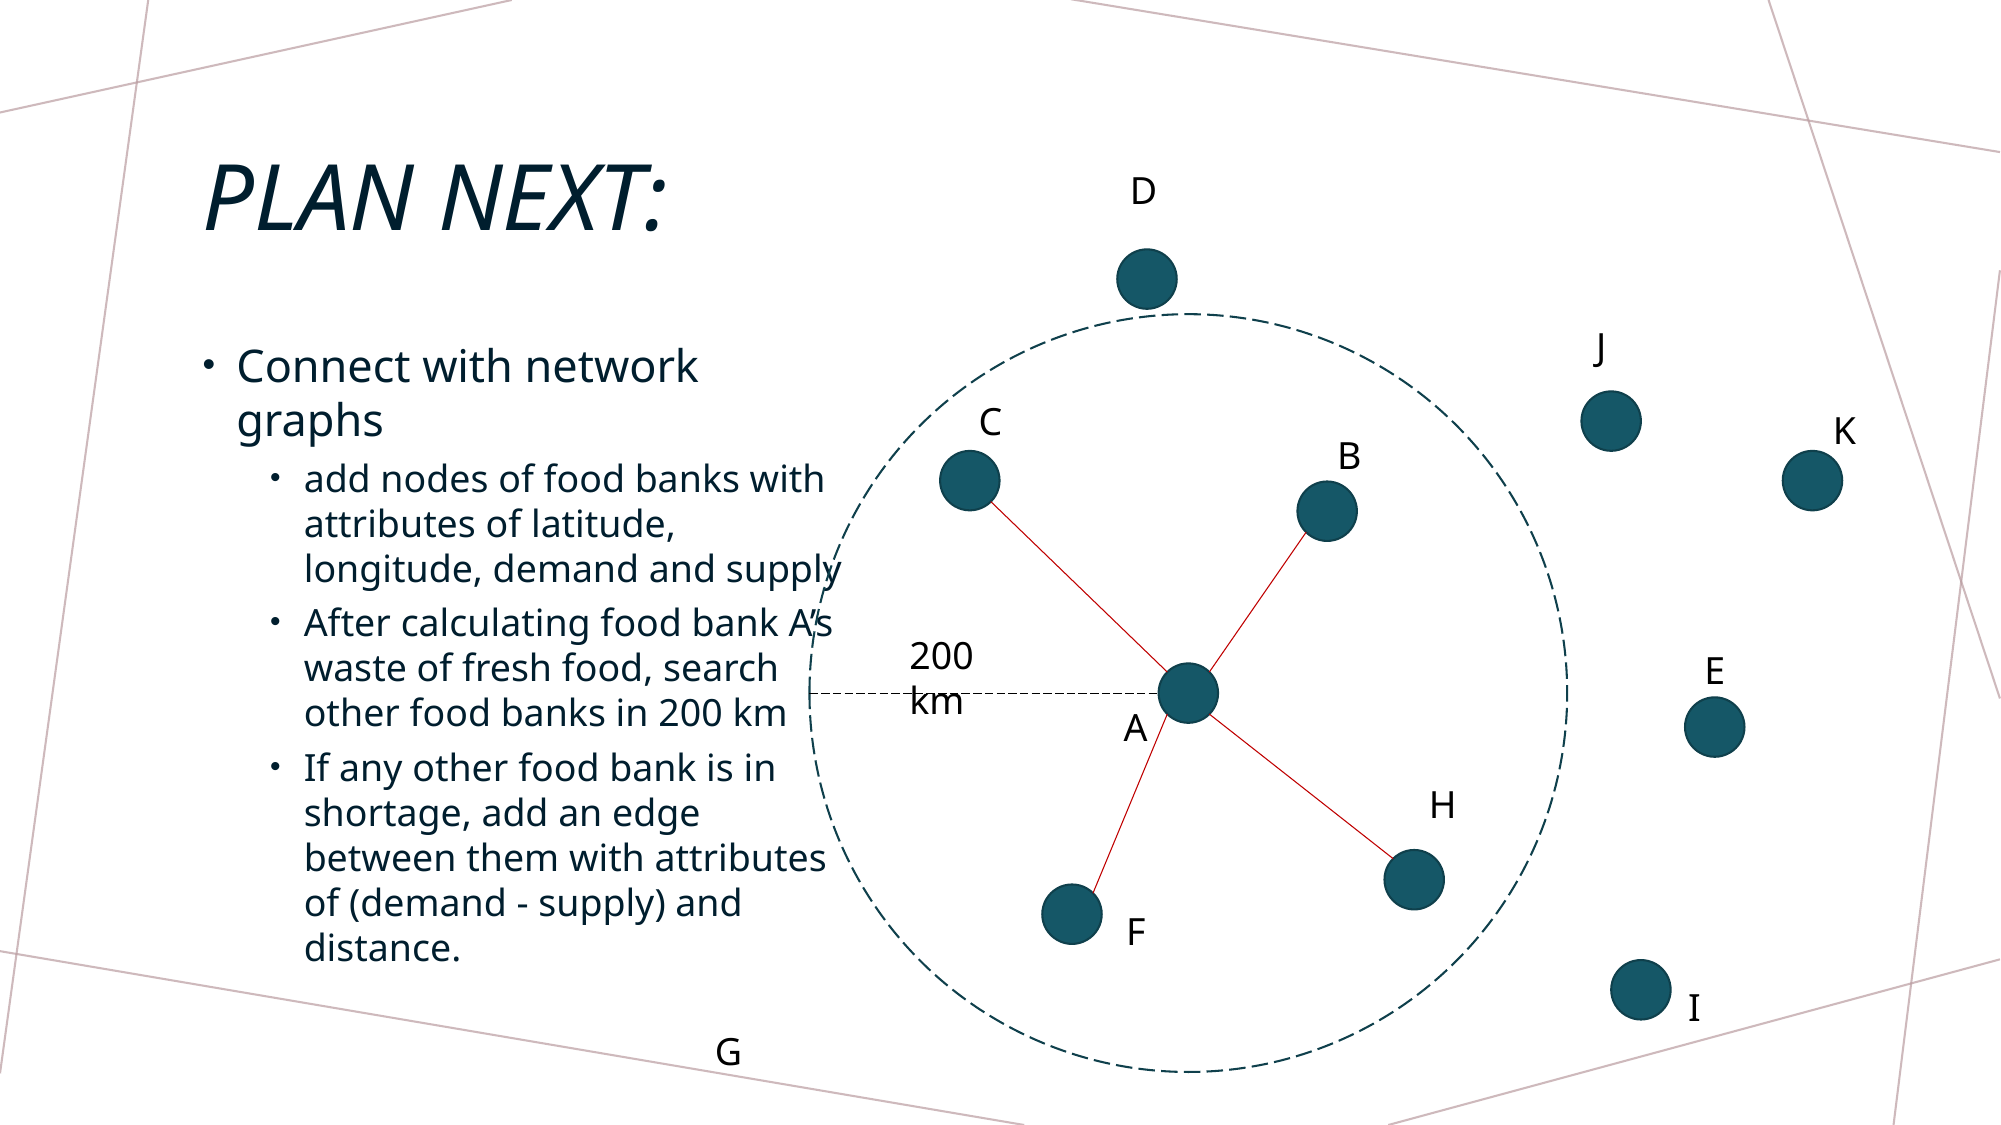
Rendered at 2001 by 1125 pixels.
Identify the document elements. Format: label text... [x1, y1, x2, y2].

text_box D [1115, 159, 1187, 219]
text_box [1209, 532, 1307, 673]
text_box [1781, 449, 1844, 512]
text_box [1610, 959, 1672, 1021]
text_box 200 km [894, 694, 1050, 730]
text_box 200 km [894, 625, 1050, 693]
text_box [1092, 714, 1168, 894]
title Plan next: [187, 87, 1813, 315]
text_box E [1689, 639, 1761, 699]
text_box I [1673, 976, 1745, 1037]
text_box [1116, 248, 1178, 310]
text_box [1683, 699, 1746, 758]
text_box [990, 501, 1168, 672]
text_box G [700, 1020, 772, 1080]
text_box Connect with network graphs add nodes of food banks with attributes of latitude, longitude, demand and supply After calculating food bank A’s waste of fresh food, search other food banks in 200 km If any other food bank is in shortage, add an edge between them with attributes of (demand - supply) and distance. [187, 329, 864, 990]
text_box [808, 313, 1569, 1074]
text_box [1209, 714, 1394, 859]
text_box J [1581, 315, 1653, 376]
text_box [1580, 390, 1642, 452]
text_box K [1818, 399, 1890, 460]
